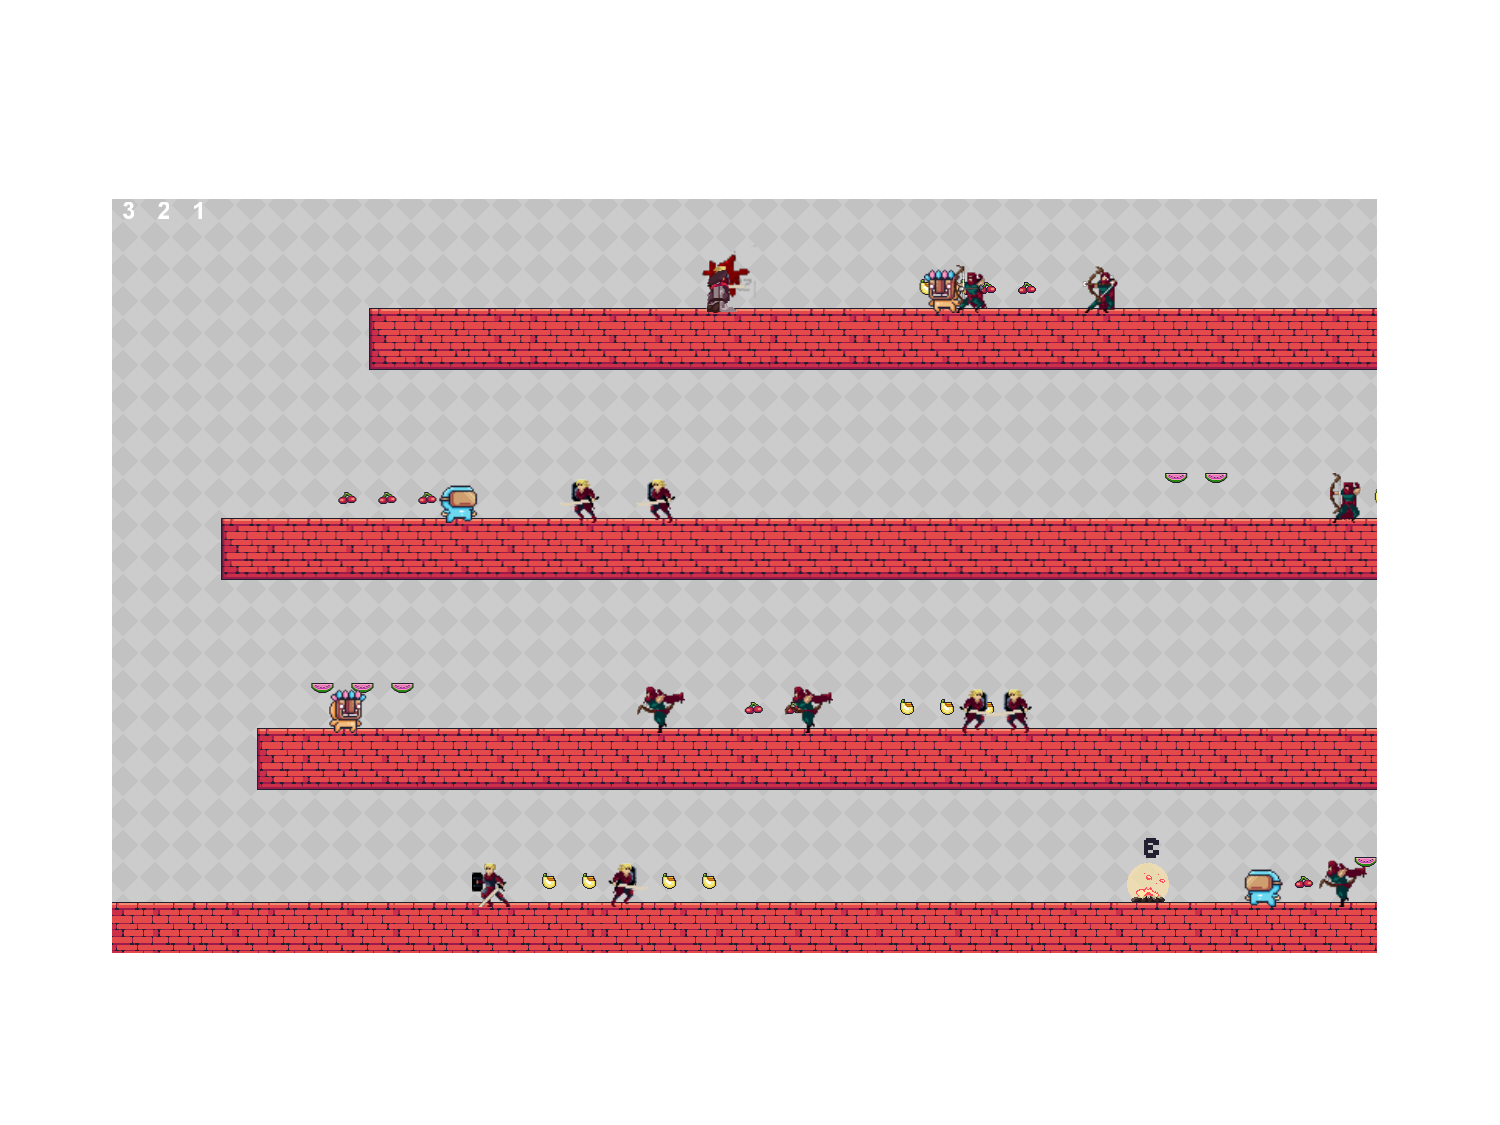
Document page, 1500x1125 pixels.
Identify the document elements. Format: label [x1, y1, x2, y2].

picture [112, 199, 1378, 954]
